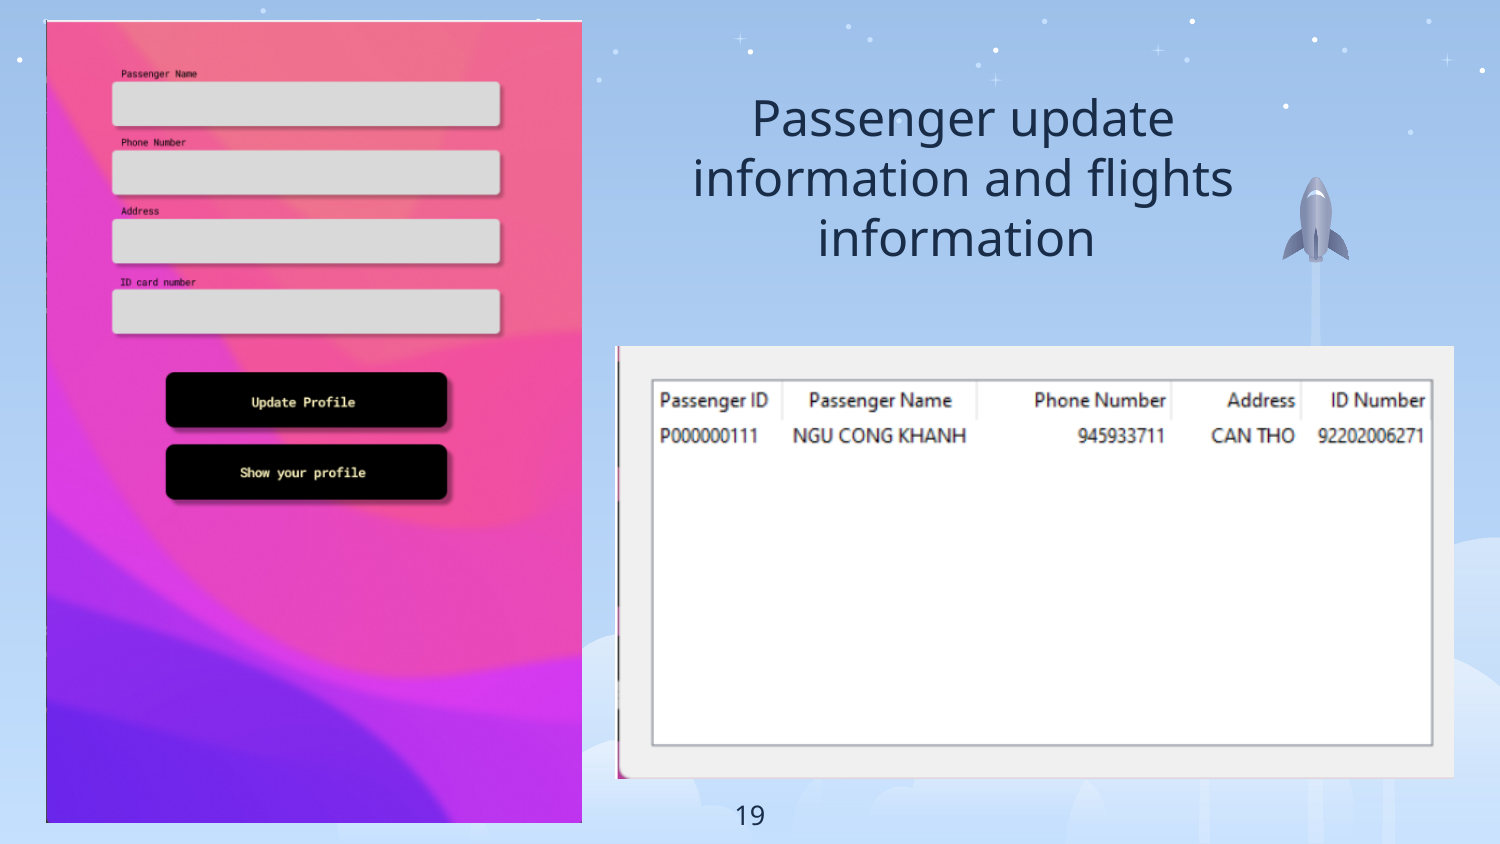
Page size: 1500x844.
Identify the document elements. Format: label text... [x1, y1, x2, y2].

text_box Passenger update information and flights information [597, 114, 1330, 238]
slide_number 19 [705, 788, 795, 844]
picture [615, 346, 1454, 779]
picture [46, 20, 582, 824]
